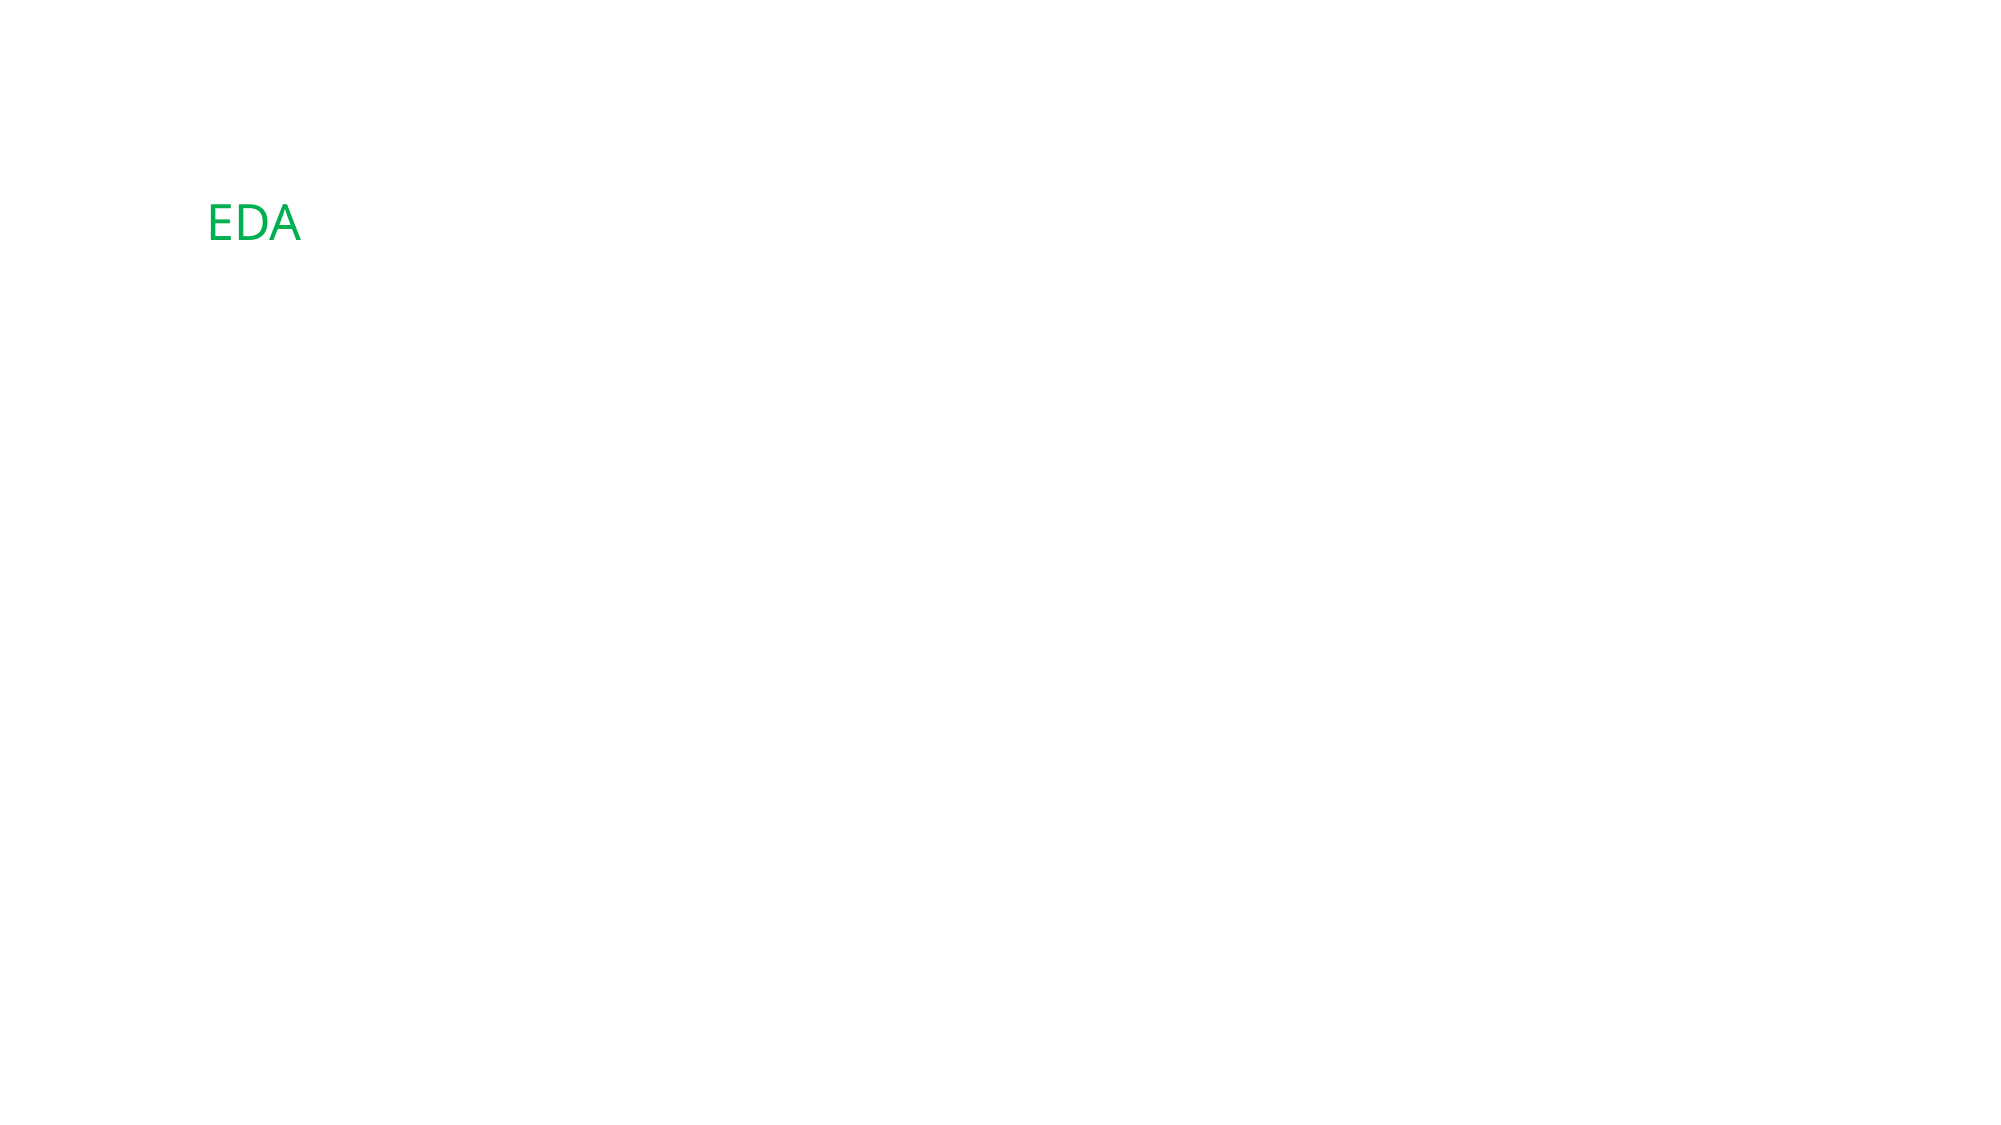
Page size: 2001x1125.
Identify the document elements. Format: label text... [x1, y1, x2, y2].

text_box EDA [191, 183, 317, 259]
